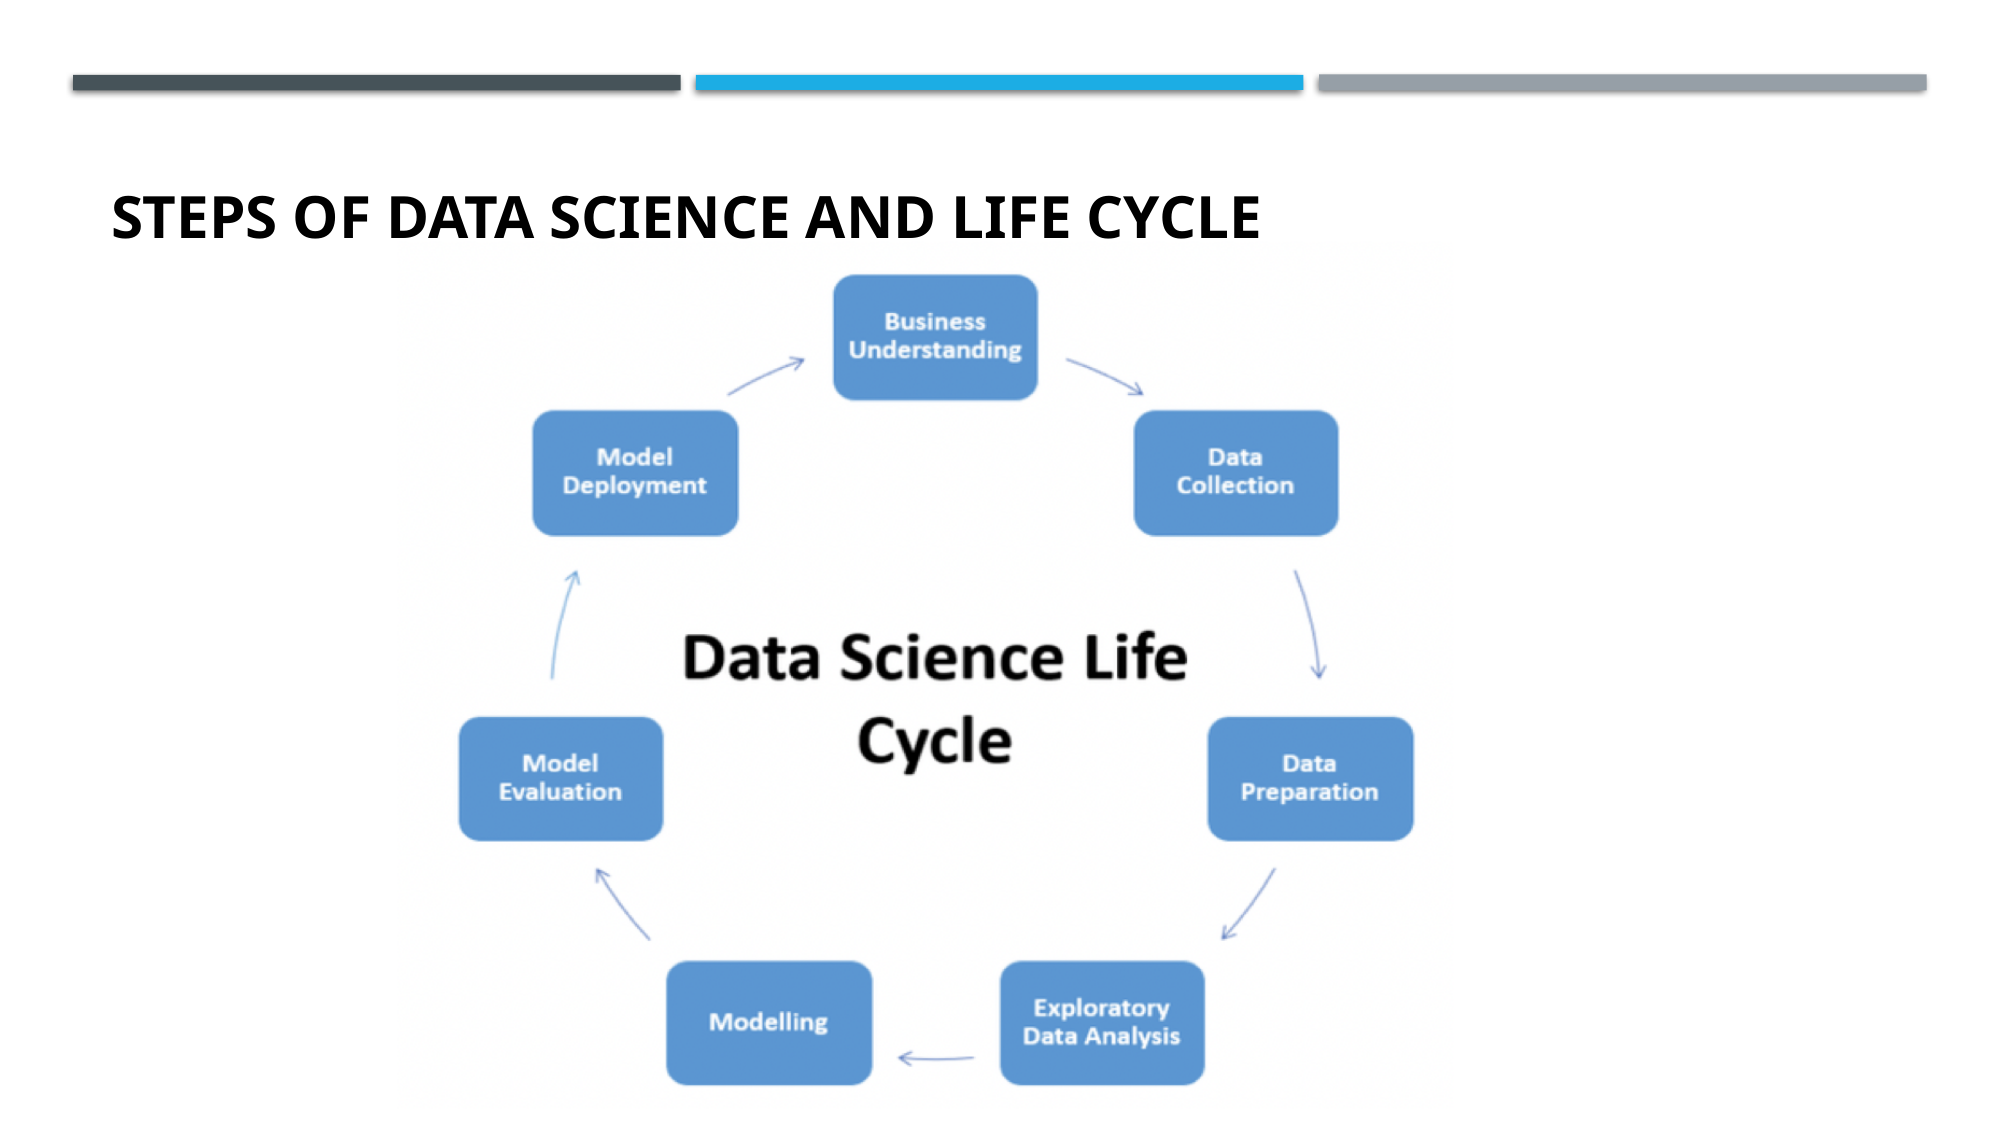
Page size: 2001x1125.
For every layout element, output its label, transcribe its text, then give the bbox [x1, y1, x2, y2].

text_box STEPS OF DATA SCIENCE AND LIFE CYCLE [96, 172, 1667, 258]
picture [397, 241, 1454, 1109]
